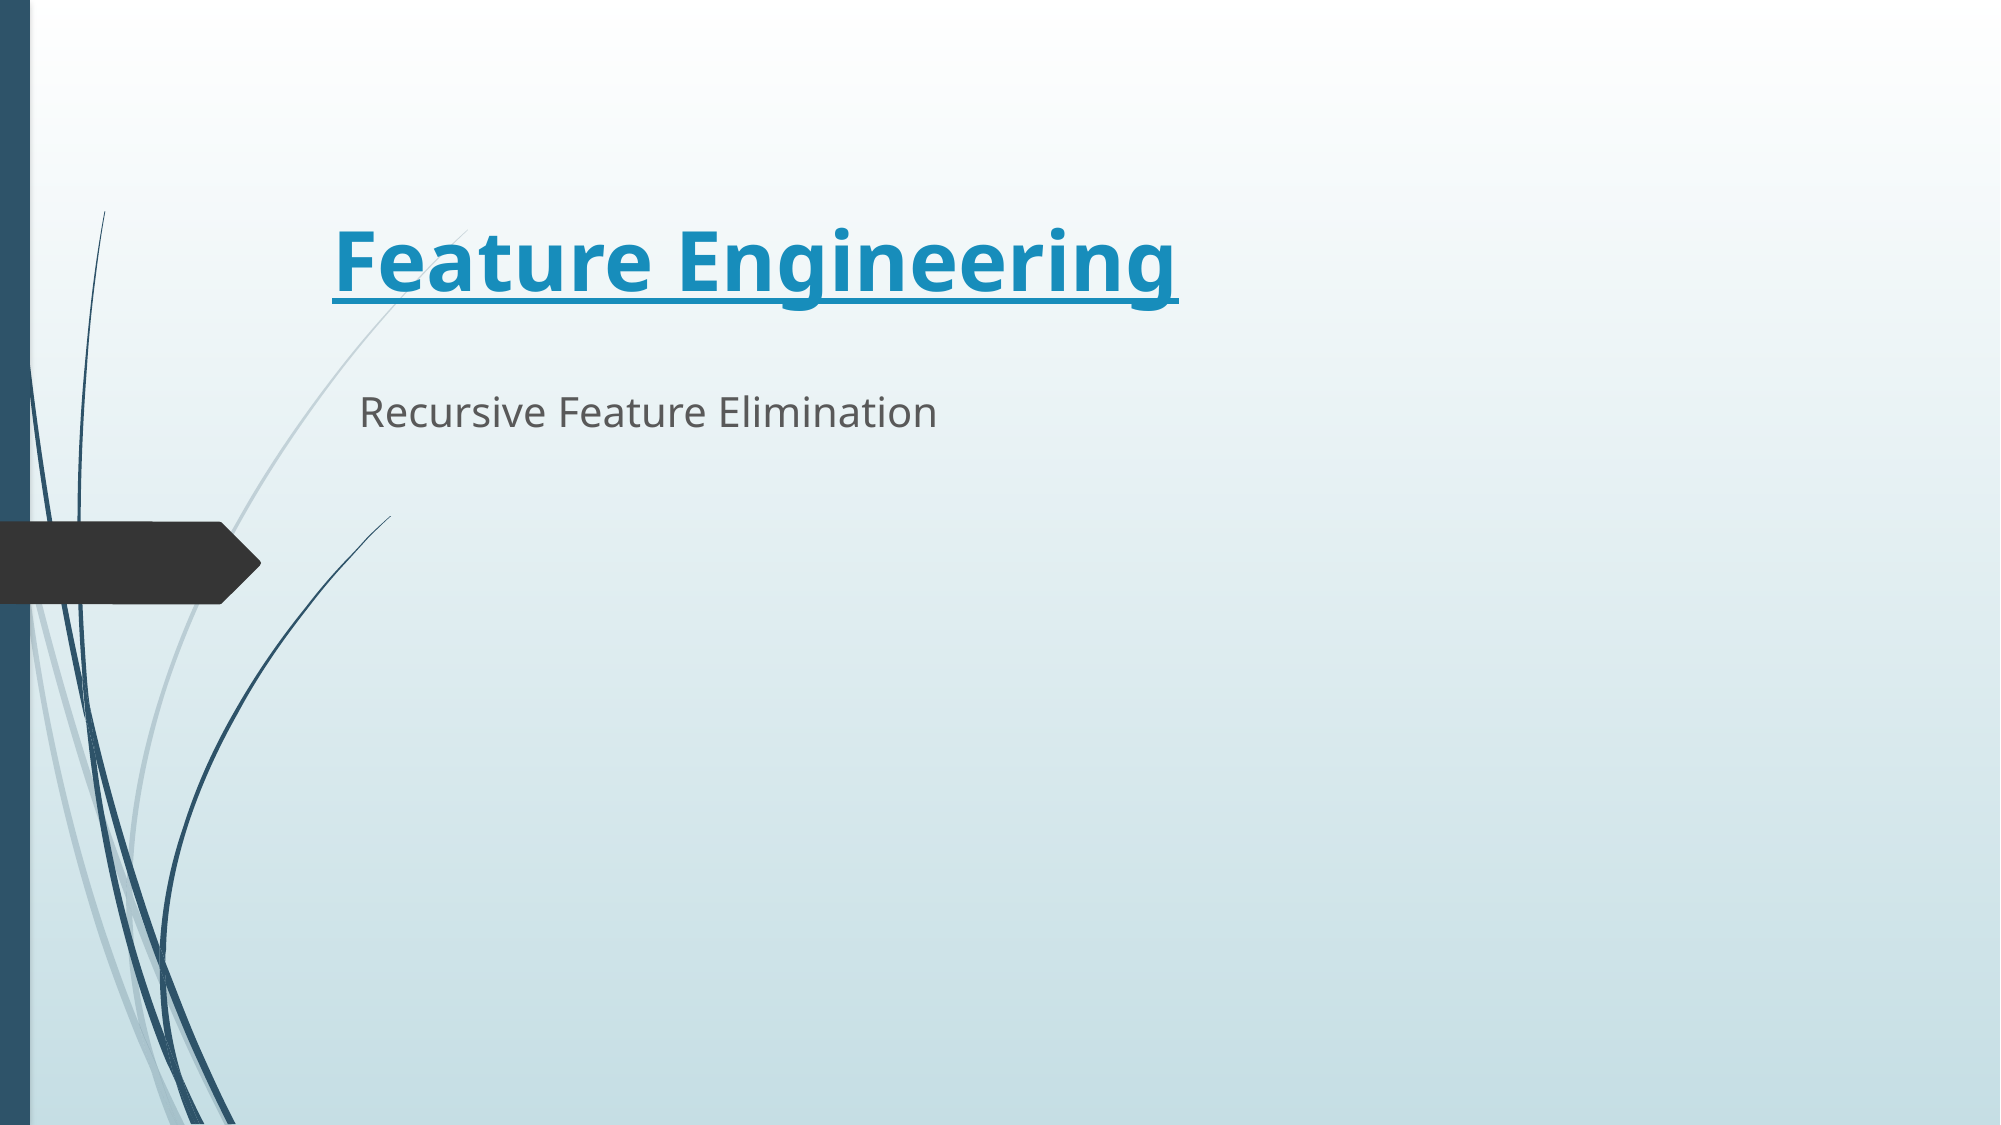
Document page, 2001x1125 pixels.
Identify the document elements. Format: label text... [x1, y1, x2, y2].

list Recursive Feature Elimination [344, 378, 1807, 520]
title Feature Engineering [317, 74, 1780, 316]
